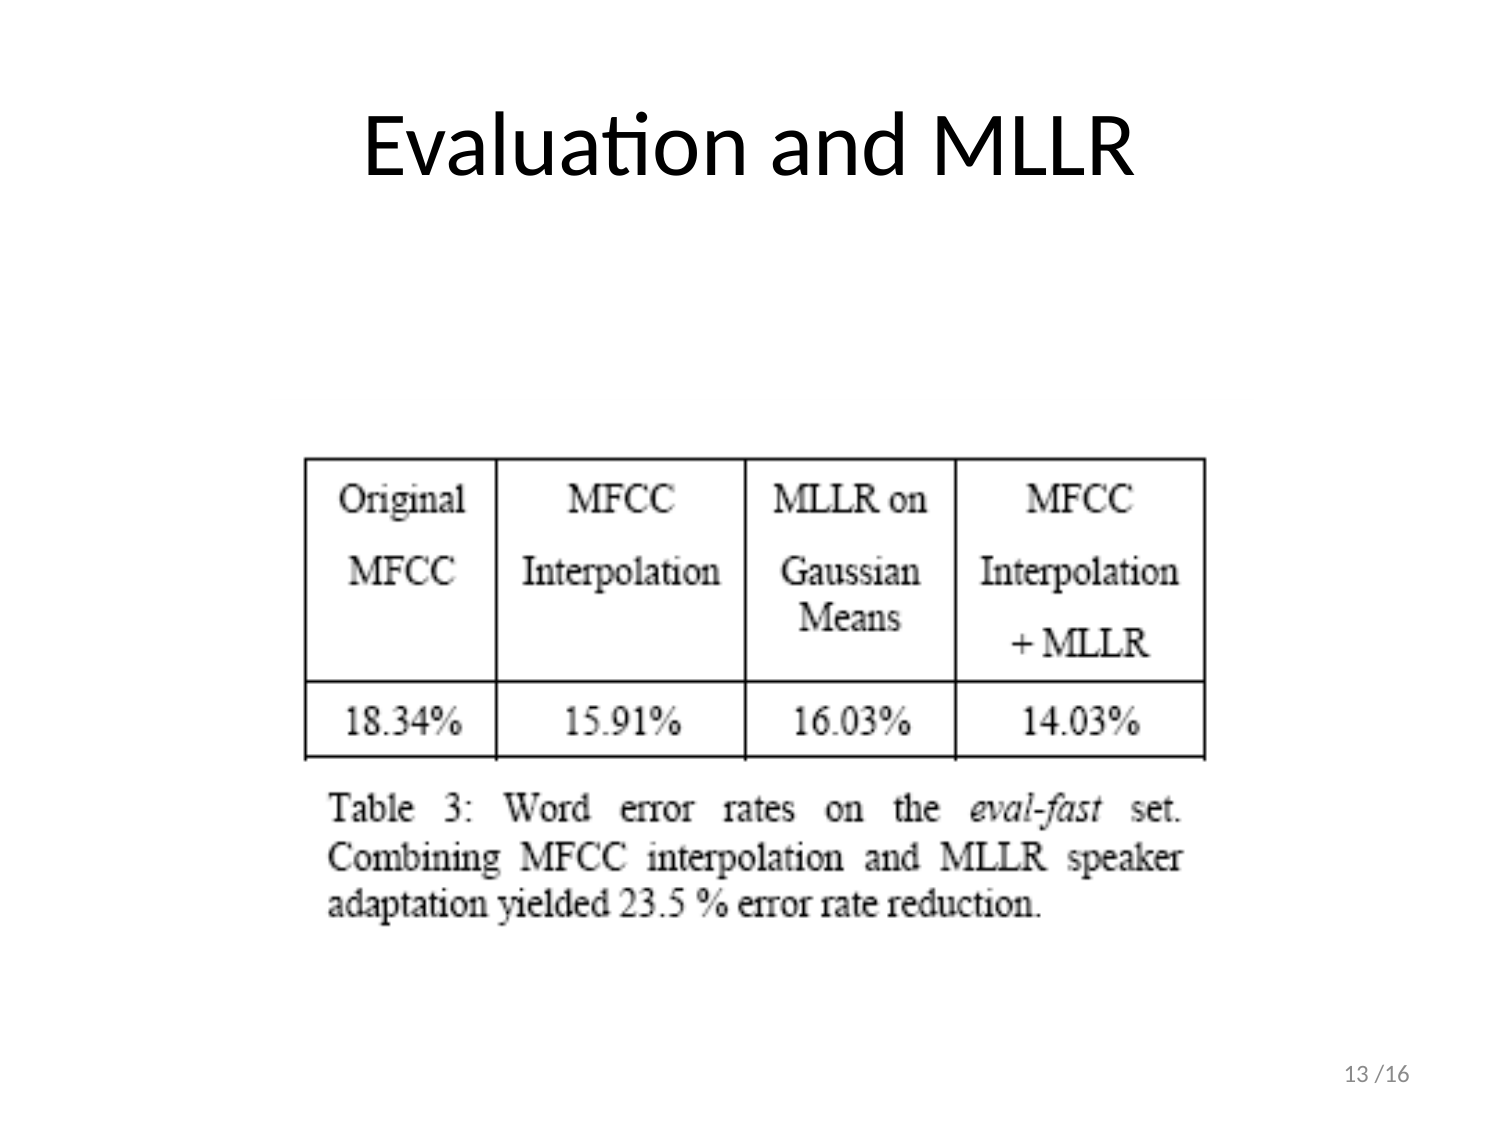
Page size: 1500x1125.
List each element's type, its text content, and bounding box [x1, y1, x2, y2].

title Evaluation and MLLR [75, 45, 1425, 233]
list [269, 398, 1255, 938]
slide_number 13 /16 [1074, 1042, 1425, 1103]
